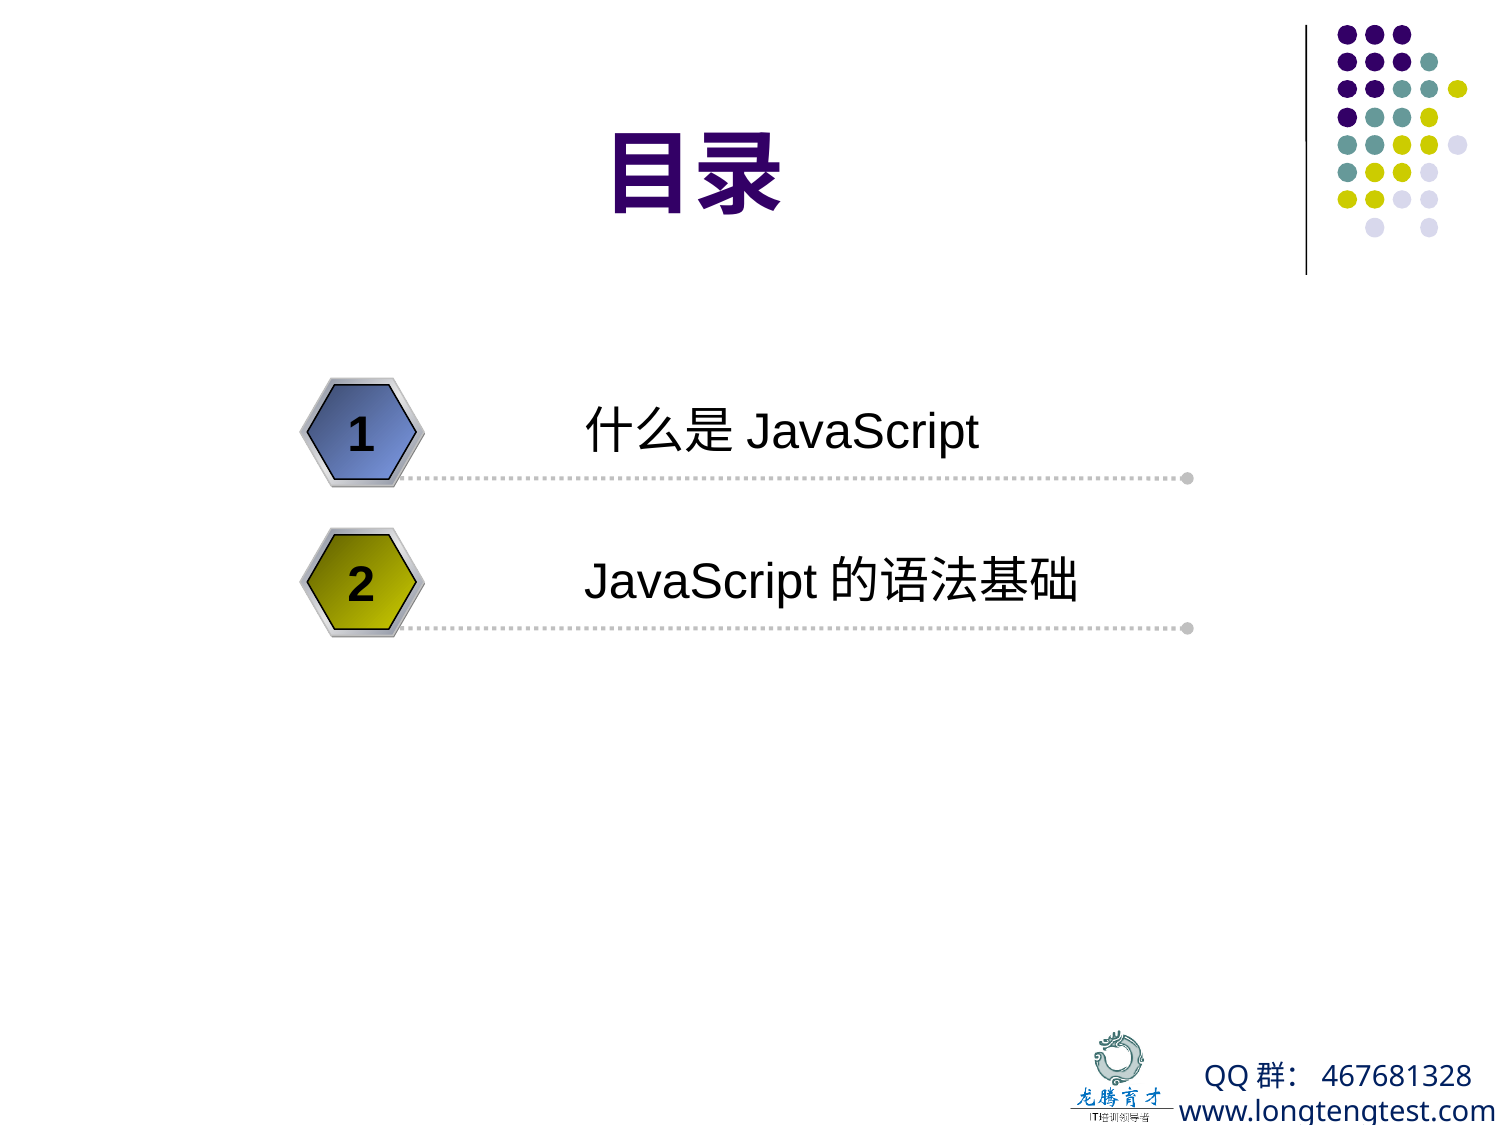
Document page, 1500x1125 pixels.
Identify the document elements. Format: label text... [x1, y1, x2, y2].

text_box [299, 528, 425, 638]
picture [1068, 1028, 1176, 1125]
text_box JavaScript的语法基础 [569, 540, 1095, 616]
text_box [1179, 622, 1194, 635]
title 目录 [75, 20, 1313, 233]
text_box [299, 378, 425, 488]
text_box 什么是JavaScript [569, 390, 995, 466]
text_box [1179, 472, 1194, 485]
